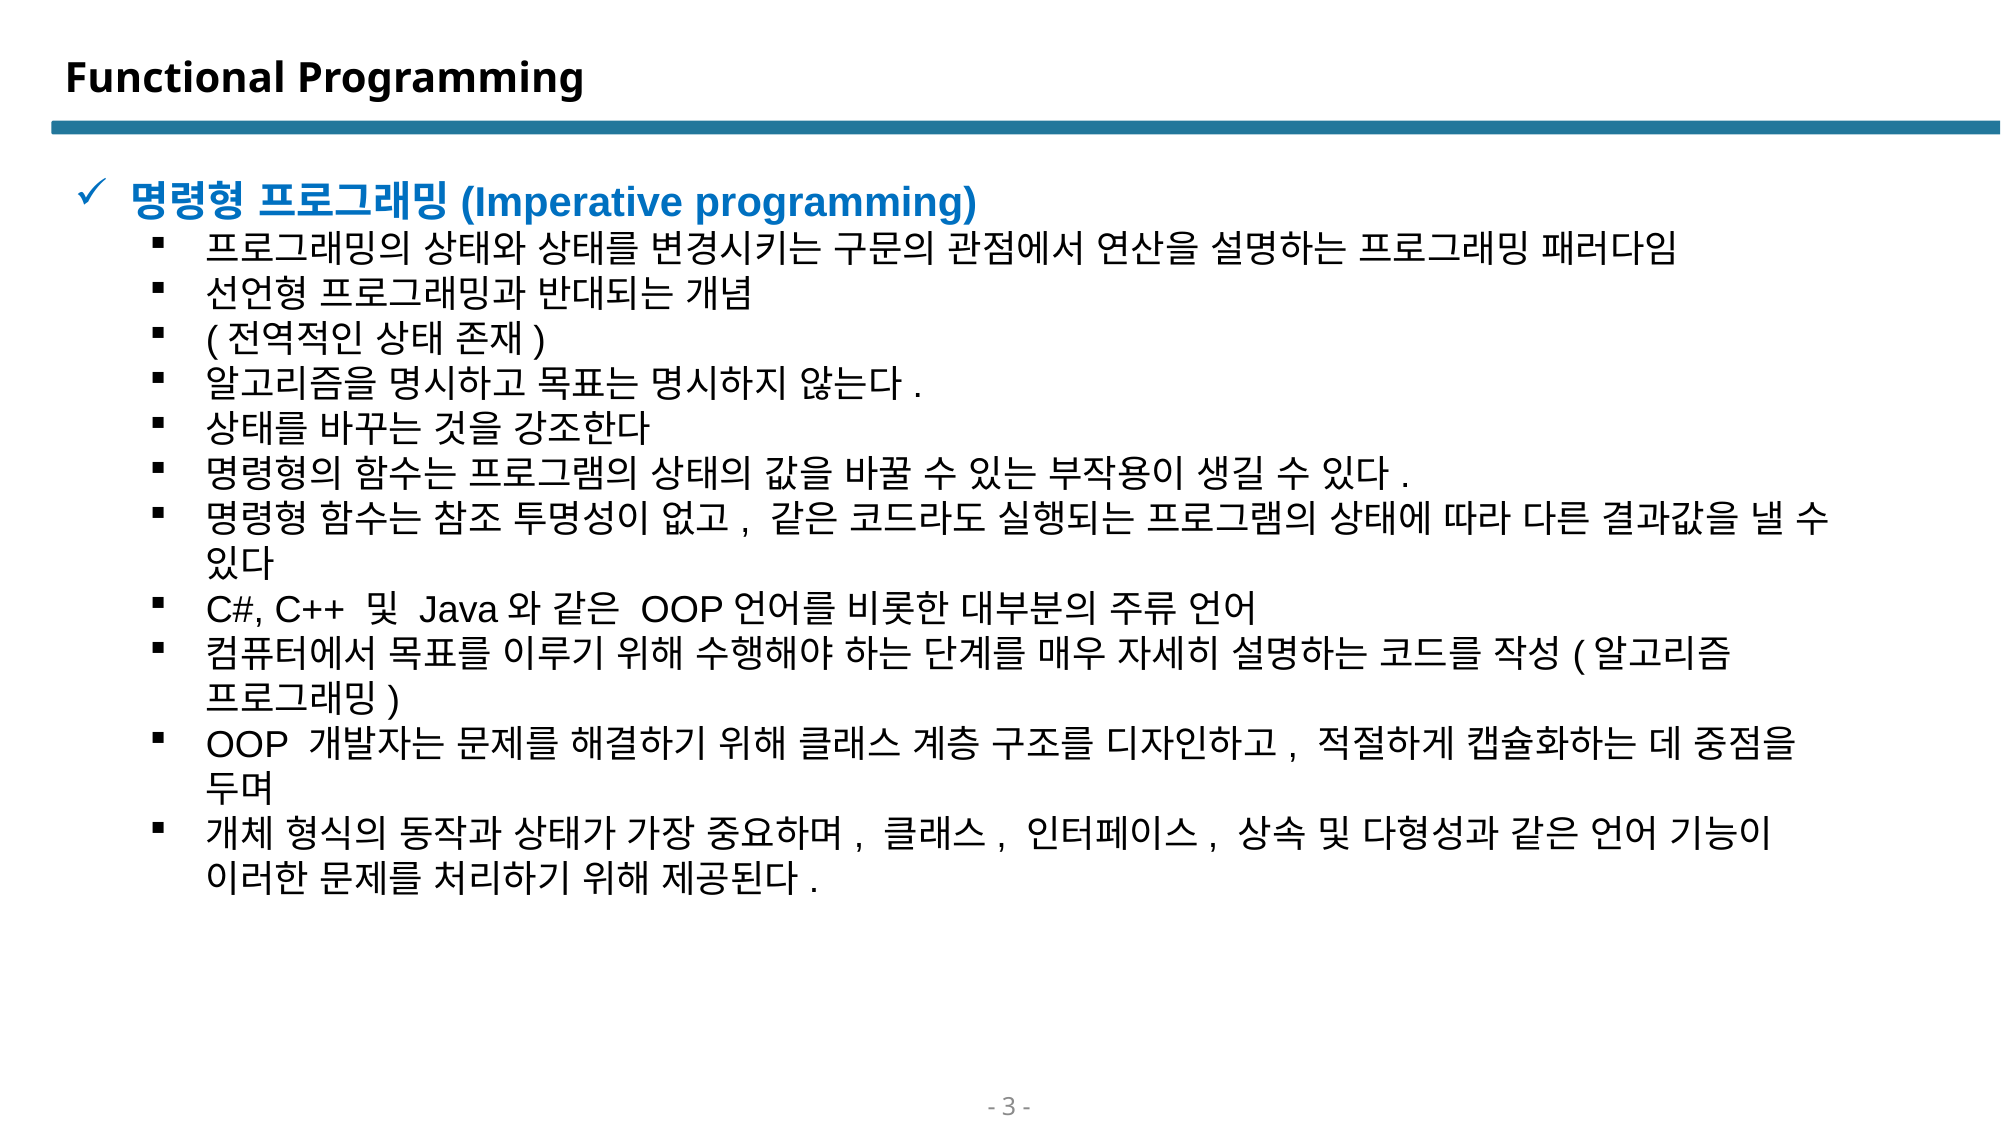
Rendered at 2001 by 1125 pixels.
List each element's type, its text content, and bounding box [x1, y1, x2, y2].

slide_number - 3 - [778, 1090, 1246, 1125]
title Functional Programming [49, 44, 1850, 116]
text_box 명령형 프로그래밍(Imperative programming) 프로그래밍의 상태와 상태를 변경시키는 구문의 관점에서 연산을 설명하는 프로그래밍 패러다임 선언형 프로그래밍과 반대되는 개념 (전역적인 상태 존재) 알고리즘을 명시하고 목표는 명시하지 않는다. 상태를 바꾸는 것을 강조한다 명령형의 함수는 프로그램의 상태의 값을 바꿀 수 있는 부작용이 생길 수 있다. 명령형 함수는 참조 투명성이 없고, 같은 코드라도 실행되는 프로그램의 상태에 따라 다른 결과값을 낼 수 있다 C#, C++ 및 Java와 같은 OOP언어를 비롯한 대부분의 주류 언어 컴퓨터에서 목표를 이루기 위해 수행해야 하는 단계를 매우 자세히 설명하는 코드를 작성(알고리즘 프로그래밍) OOP 개발자는 문제를 해결하기 위해 클래스 계층 구조를 디자인하고, 적절하게 캡슐화하는 데 중점을 두며 개체 형식의 동작과 상태가 가장 중요하며, 클래스, 인터페이스, 상속 및 다형성과 같은 언어 기능이 이러한 문제를 처리하기 위해 제공된다. [59, 167, 1850, 908]
